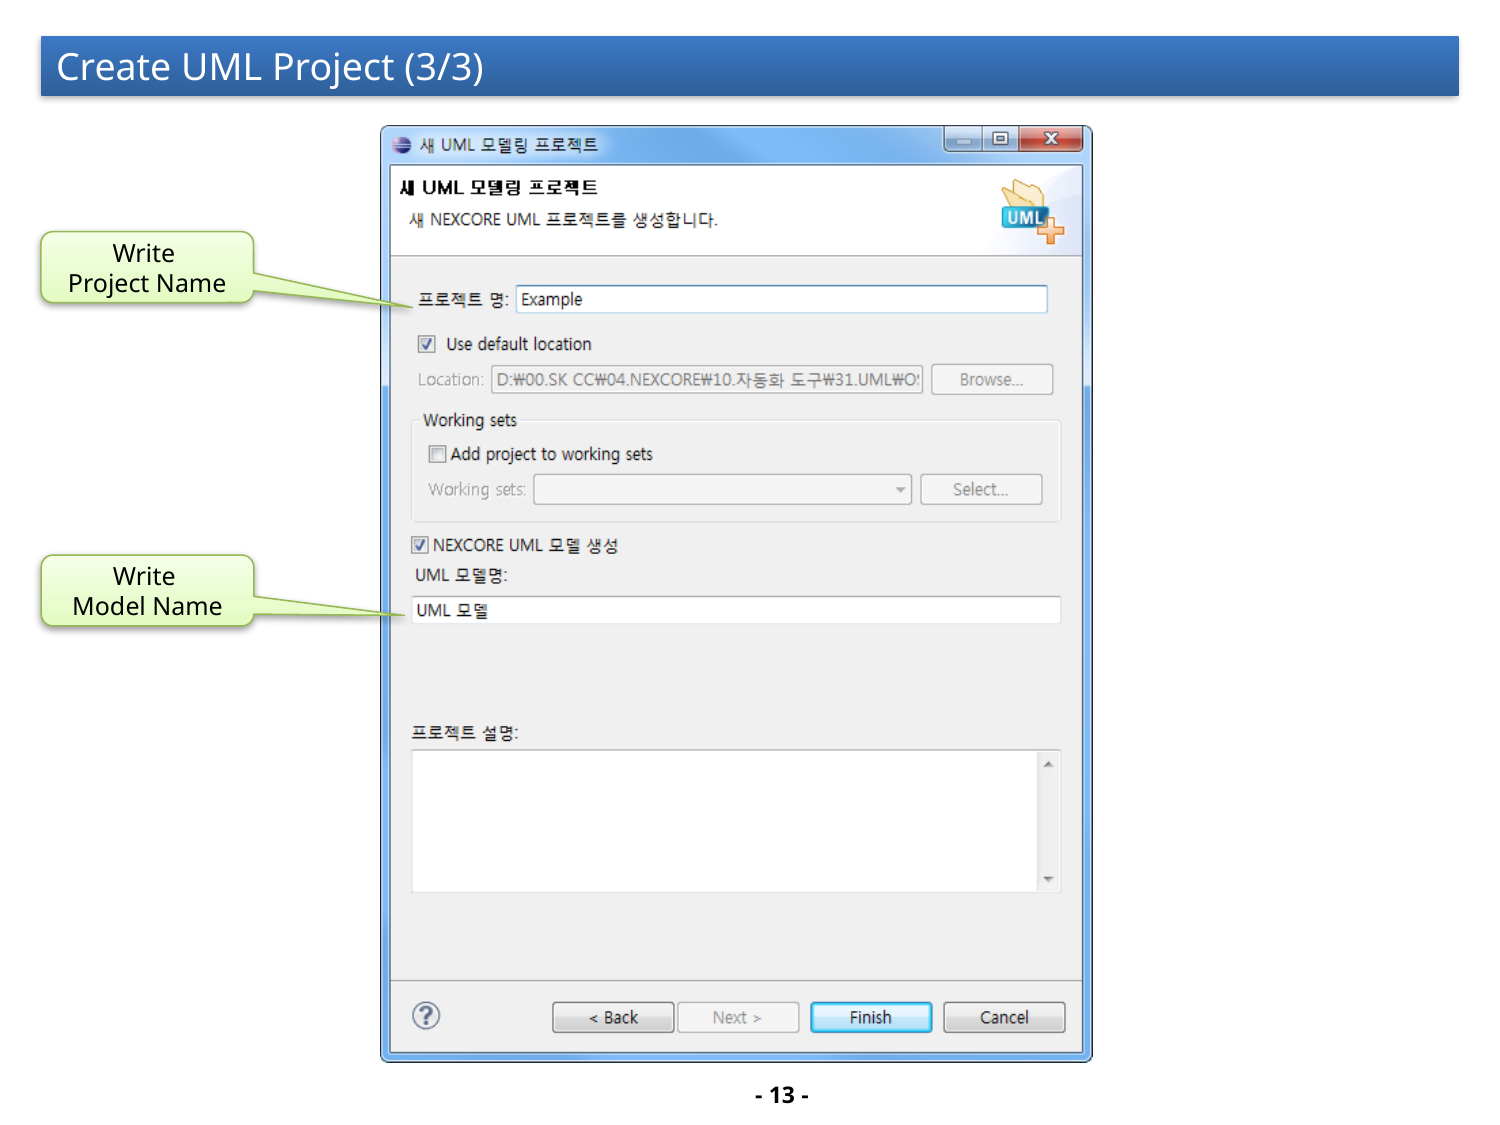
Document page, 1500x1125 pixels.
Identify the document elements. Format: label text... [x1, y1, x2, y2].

picture [379, 125, 1093, 1063]
text_box Create UML Project (3/3) [41, 36, 1459, 96]
text_box Write Model Name [40, 554, 374, 627]
text_box Write Project Name [40, 230, 374, 305]
